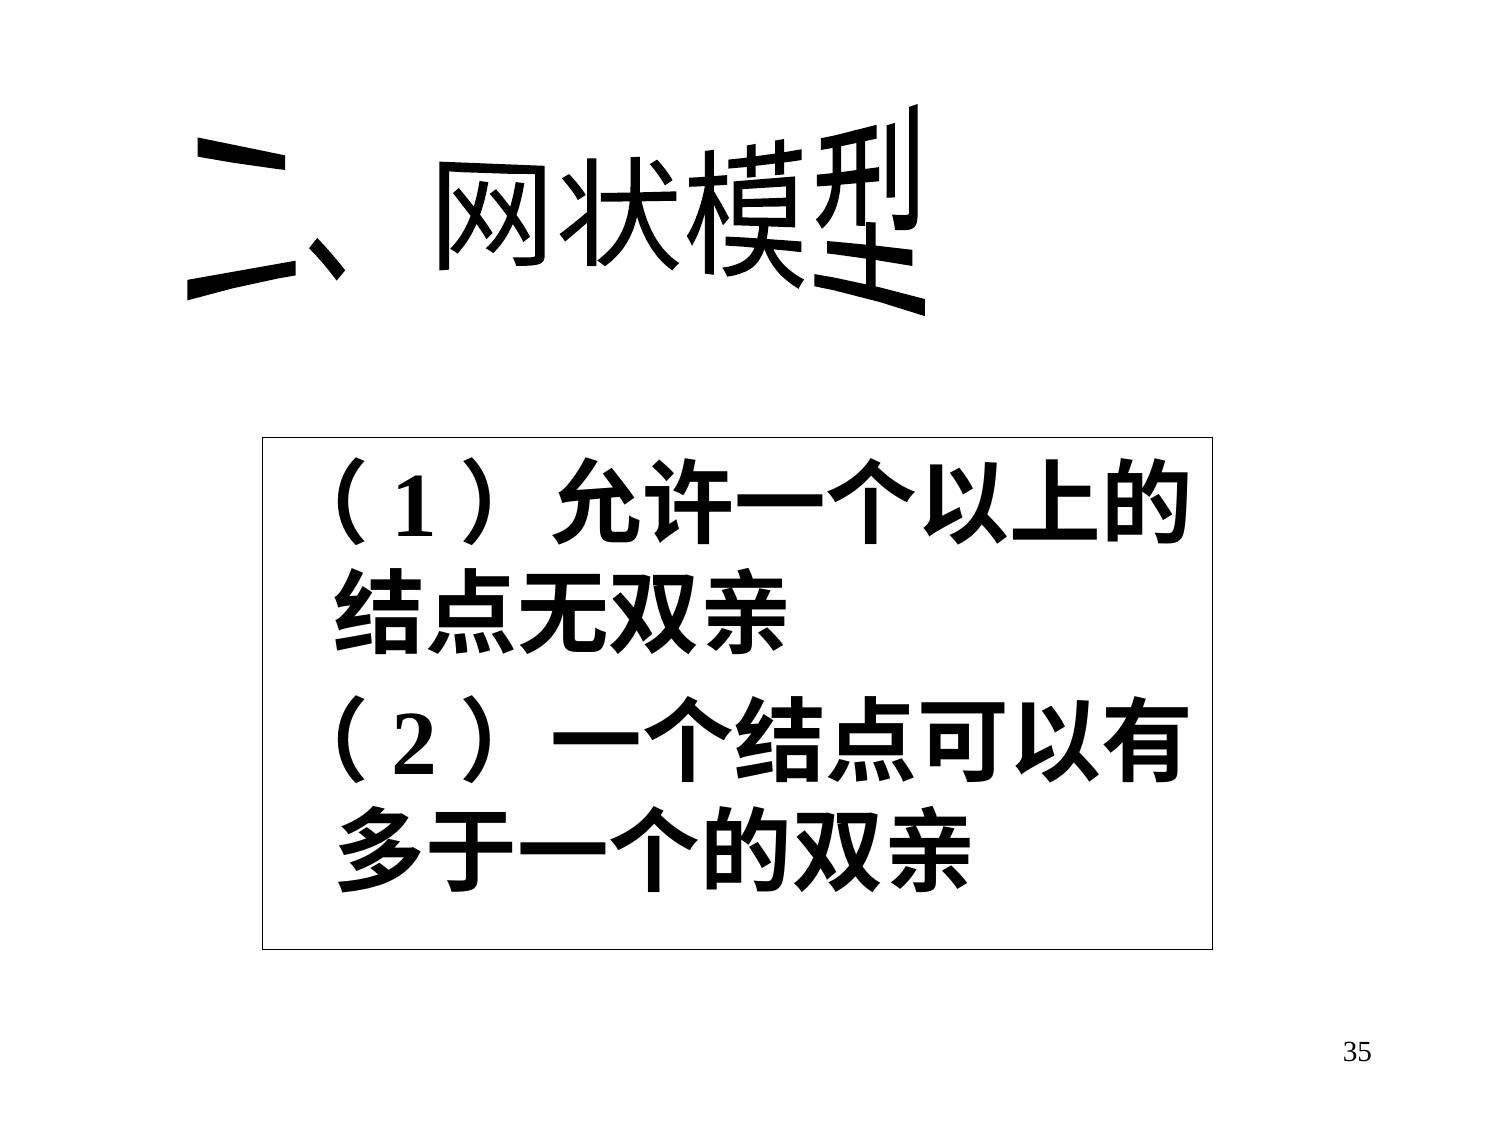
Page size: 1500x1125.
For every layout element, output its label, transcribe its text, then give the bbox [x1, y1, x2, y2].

slide_number 35 [1074, 1024, 1388, 1101]
list （1）允许一个以上的结点无双亲 （2）一个结点可以有多于一个的双亲 [262, 437, 1213, 950]
